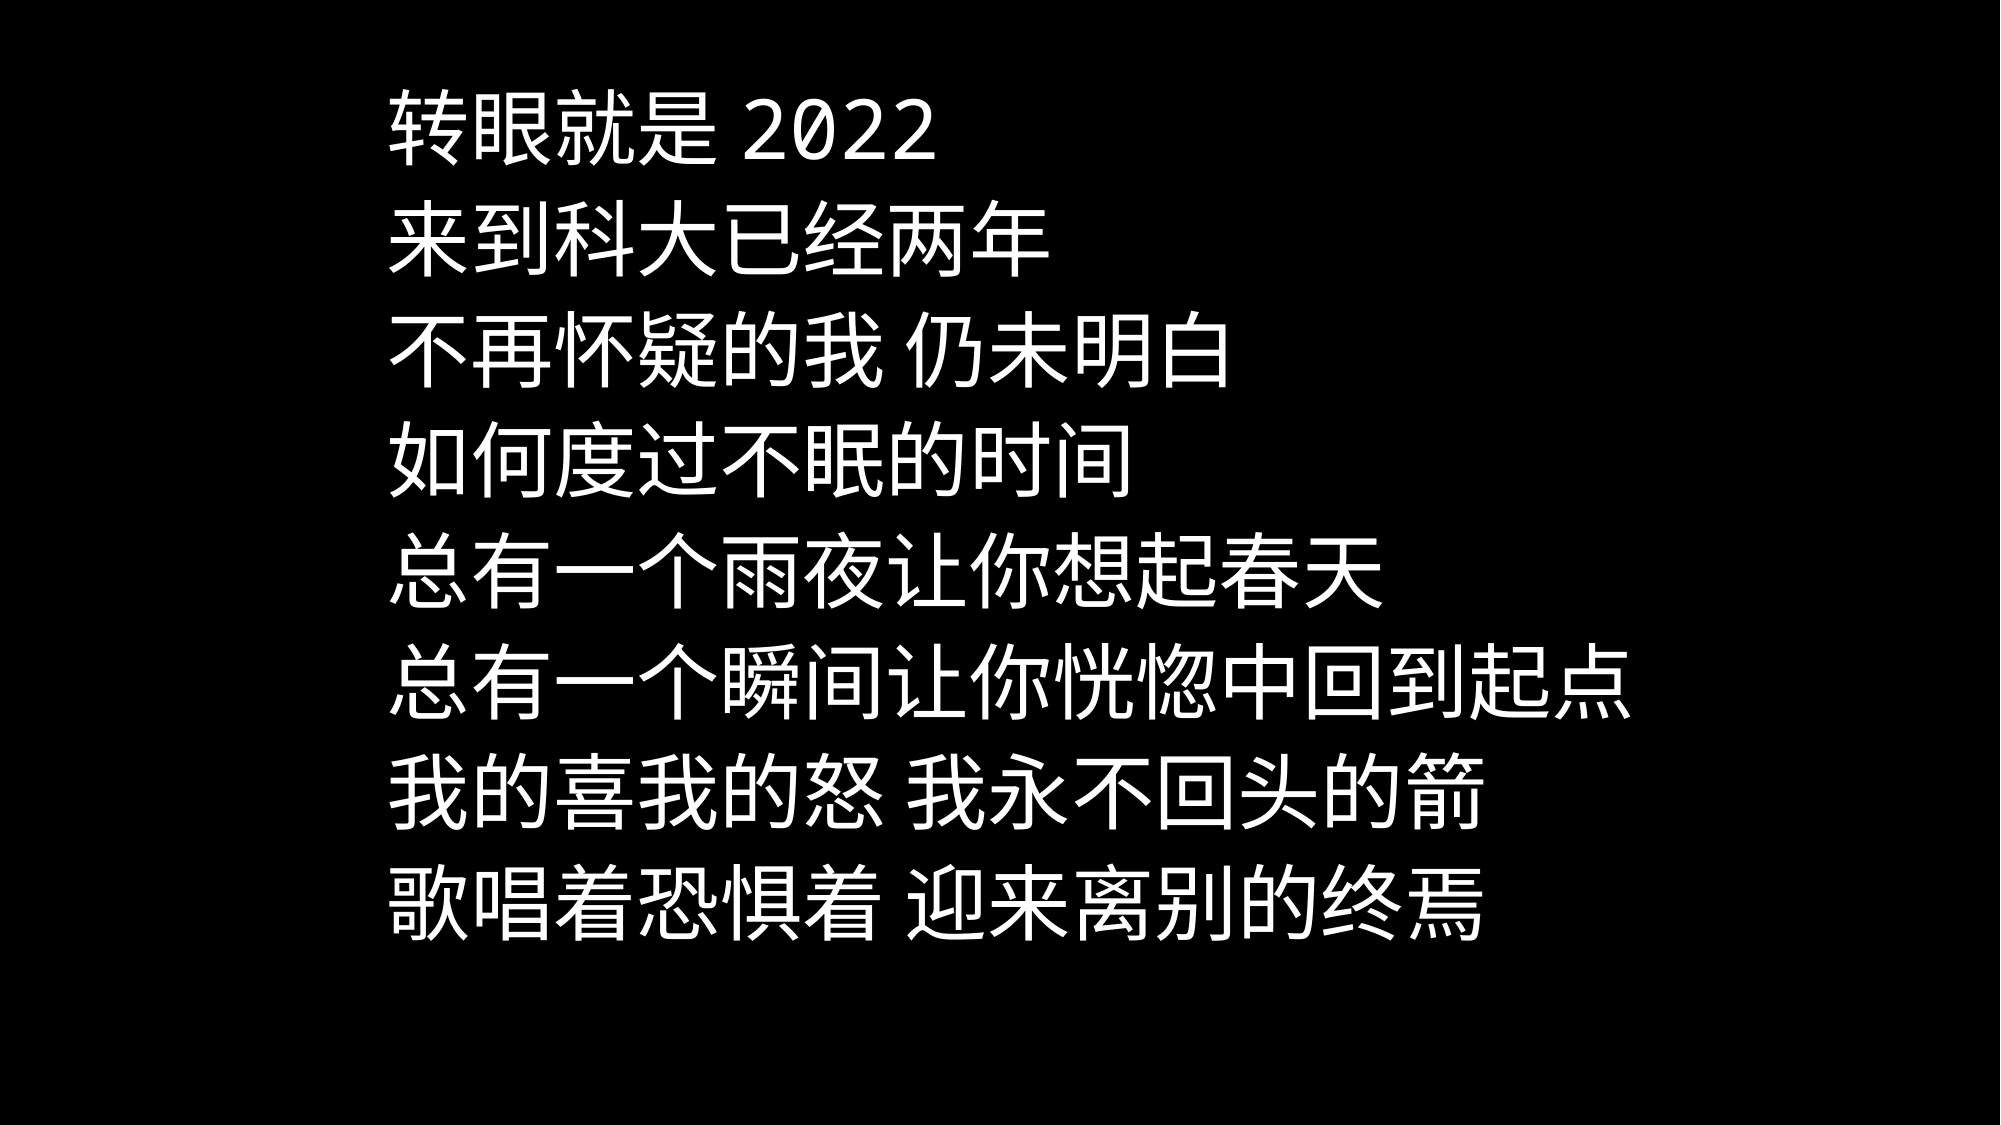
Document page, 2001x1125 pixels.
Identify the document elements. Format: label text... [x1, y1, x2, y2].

list 转眼就是2022 来到科大已经两年 不再怀疑的我 仍未明白 如何度过不眠的时间 总有一个雨夜让你想起春天 总有一个瞬间让你恍惚中回到起点 我的喜我的怒 我永不回头的箭 歌唱着恐惧着 迎来离别的终焉 [371, 80, 1755, 1010]
